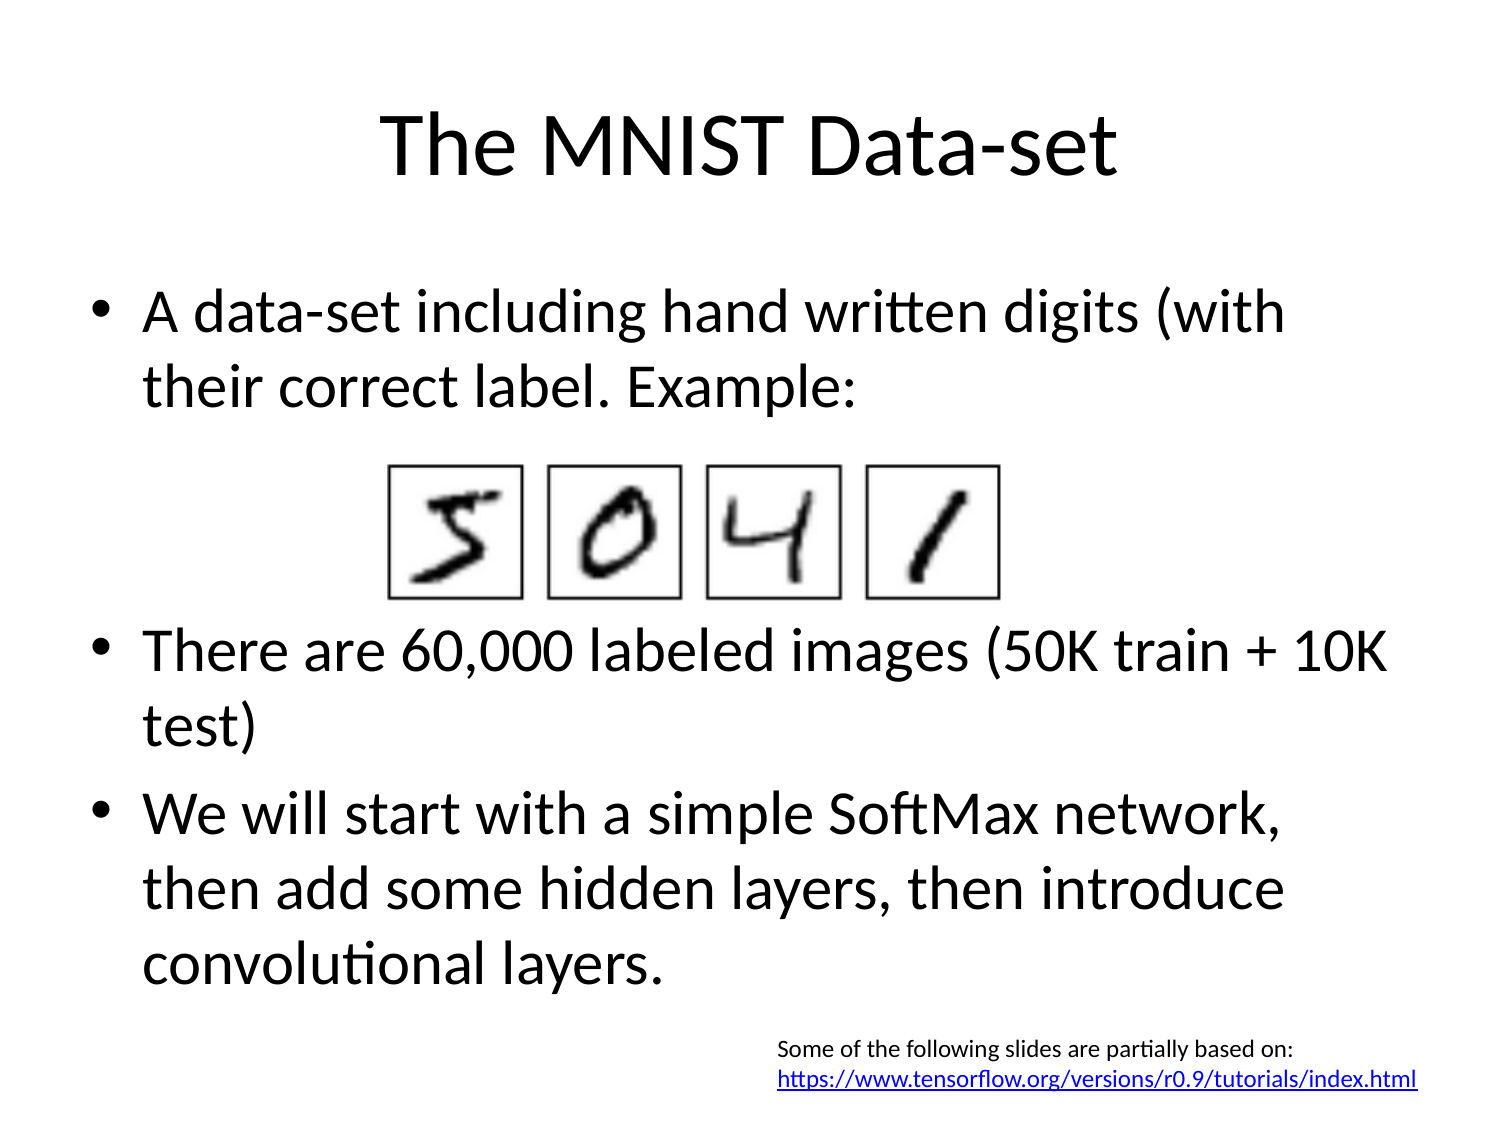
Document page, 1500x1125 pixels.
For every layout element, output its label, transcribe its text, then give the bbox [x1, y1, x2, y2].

title The MNIST Data-set [75, 45, 1425, 233]
picture [374, 449, 1007, 613]
text_box Some of the following slides are partially based on: https://www.tensorflow.org/versions/r0.9/tutorials/index.html [762, 1024, 1450, 1100]
list A data-set including hand written digits (with their correct label. Example: There are 60,000 labeled images (50K train + 10K test) We will start with a simple SoftMax network, then add some hidden layers, then introduce convolutional layers. [75, 262, 1425, 1005]
